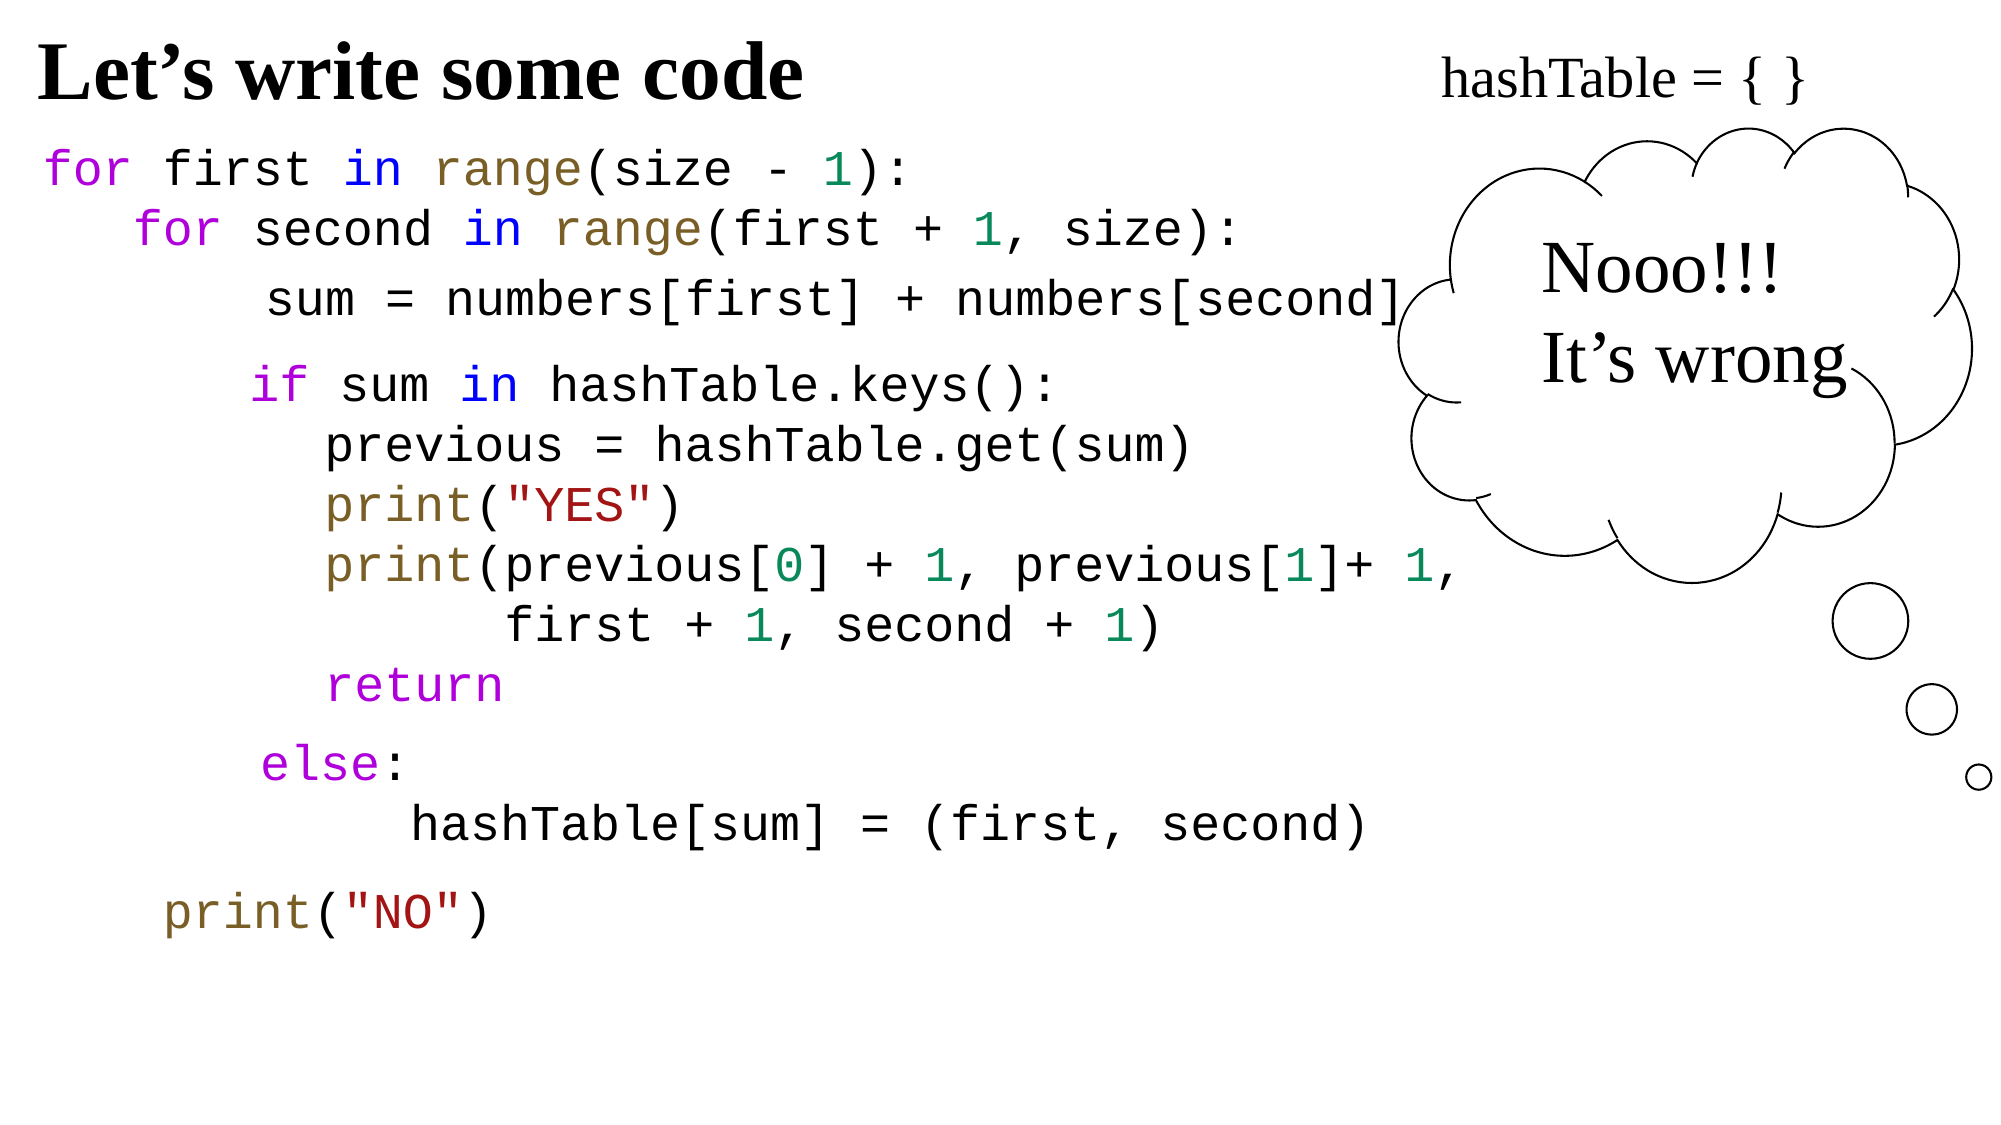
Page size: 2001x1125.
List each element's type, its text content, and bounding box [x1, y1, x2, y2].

text_box print("NO") [28, 871, 530, 947]
text_box hashTable = { } [1426, 31, 1921, 116]
text_box for first in range(size - 1): for second in range(first + 1, size): [28, 127, 1392, 263]
text_box Let’s write some code [0, 16, 812, 117]
text_box if sum in hashTable.keys(): previous = hashTable.get(sum) print("YES") print(previous[0] + 1, previous[1]+ 1, first + 1, second + 1) return [234, 344, 1554, 720]
text_box sum = numbers[first] + numbers[second] [132, 258, 1398, 334]
text_box else: hashTable[sum] = (first, second) [0, 723, 1447, 858]
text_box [1398, 127, 1972, 582]
